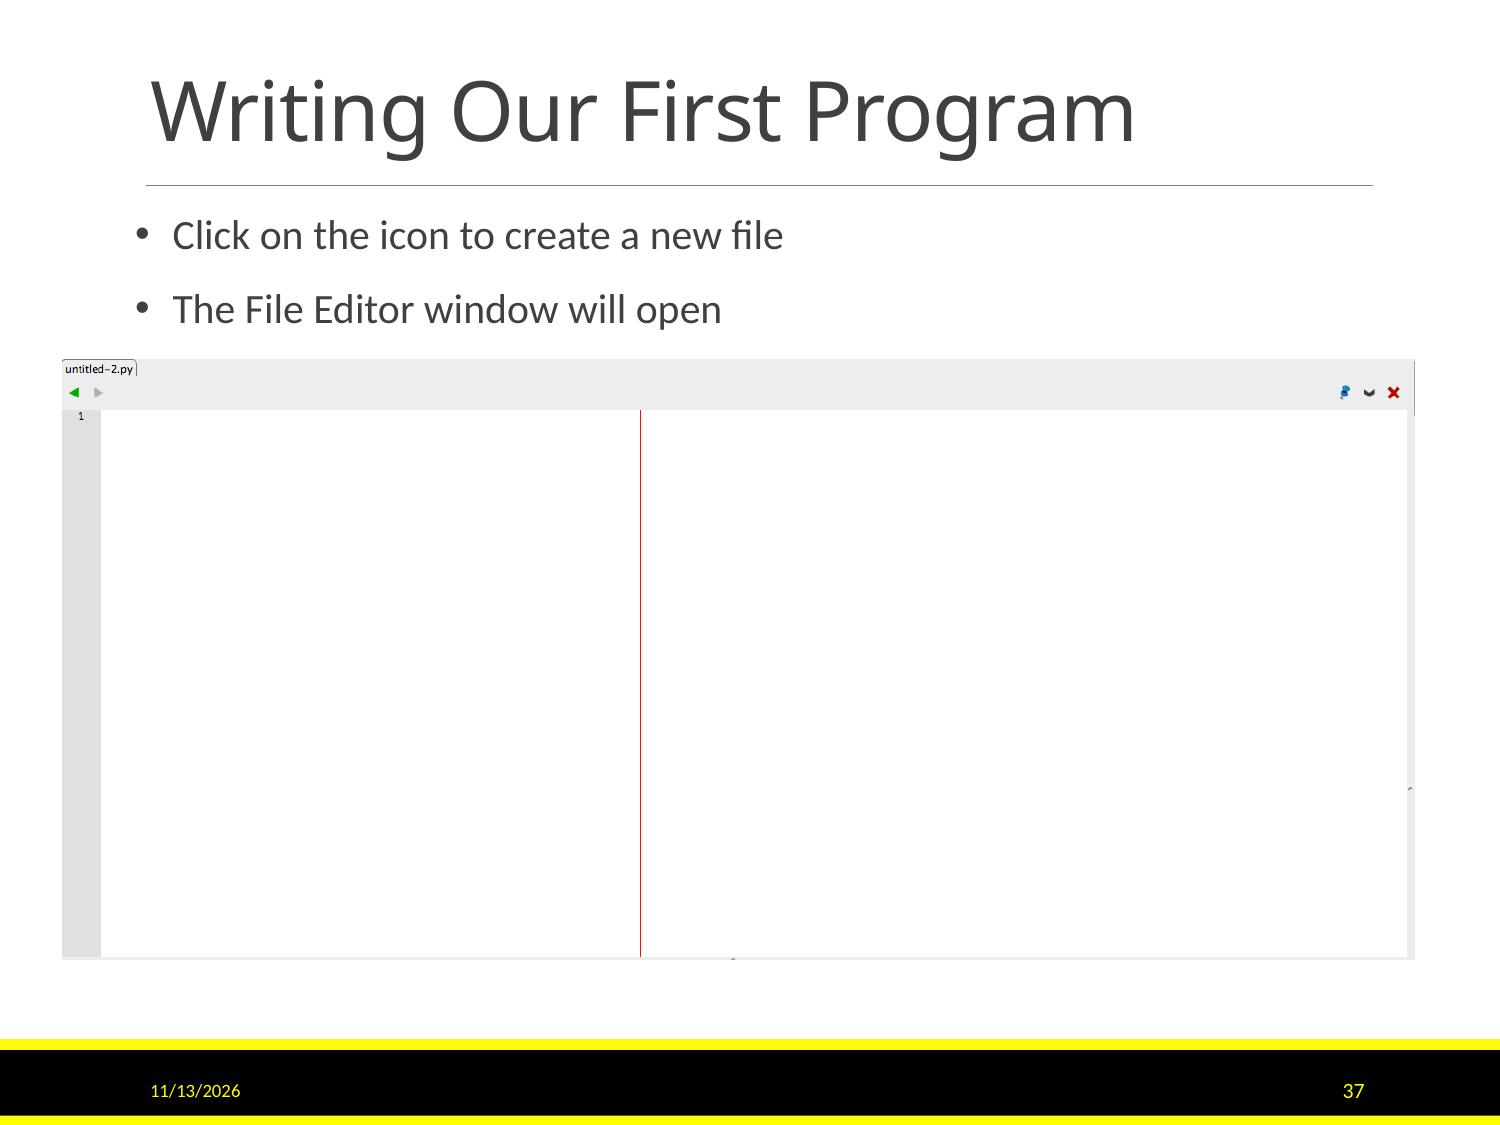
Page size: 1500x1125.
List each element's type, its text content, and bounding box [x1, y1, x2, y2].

title Writing Our First Program [135, 47, 1373, 167]
picture [61, 358, 1416, 960]
slide_number 37 [1218, 1059, 1380, 1120]
list Click on the icon to create a new file The File Editor window will open [135, 205, 1373, 355]
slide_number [135, 1059, 440, 1120]
